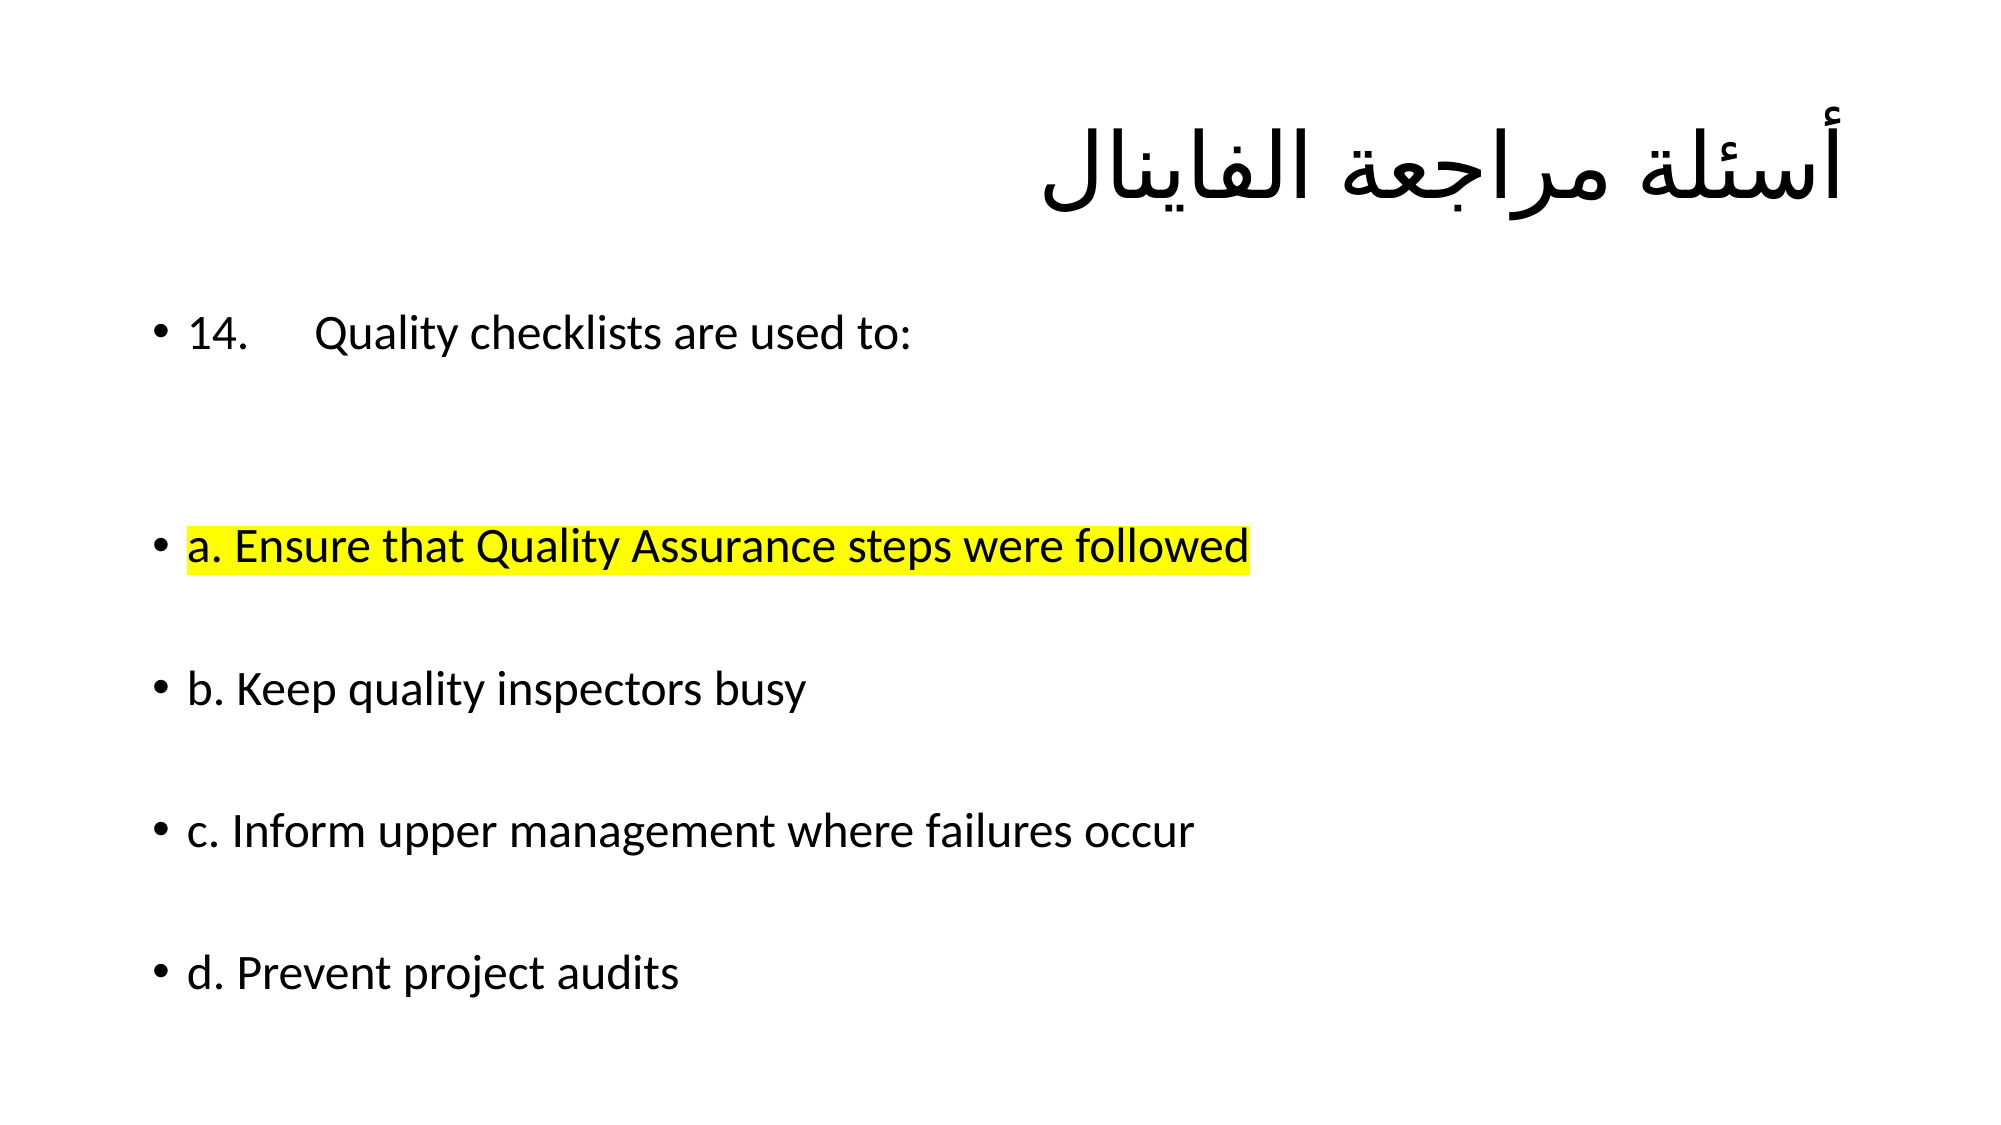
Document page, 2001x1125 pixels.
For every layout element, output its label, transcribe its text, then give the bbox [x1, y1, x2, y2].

list 14. Quality checklists are used to: a. Ensure that Quality Assurance steps were followed b. Keep quality inspectors busy c. Inform upper management where failures occur d. Prevent project audits [137, 299, 1863, 1014]
title أسئلة مراجعة الفاينال [137, 59, 1863, 278]
